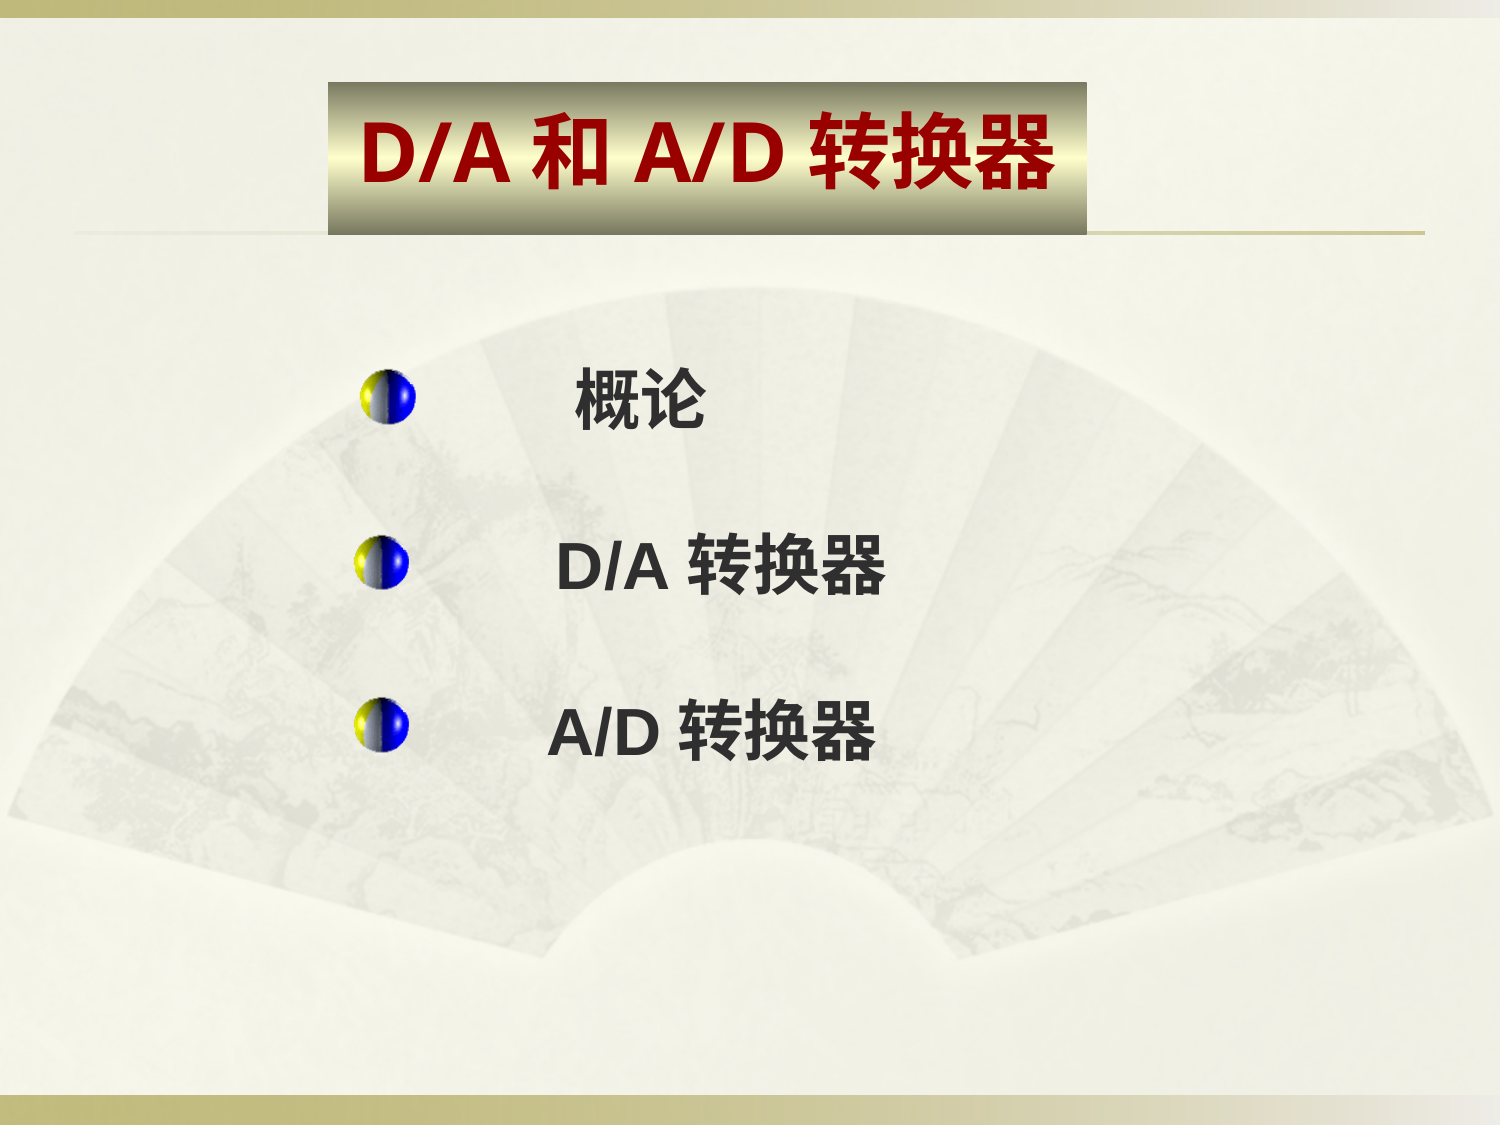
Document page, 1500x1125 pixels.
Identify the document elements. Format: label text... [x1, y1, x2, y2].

text_box 概论 [528, 350, 738, 445]
picture [349, 693, 416, 760]
text_box D/A转换器 [522, 515, 902, 611]
picture [349, 530, 416, 597]
picture [355, 365, 422, 431]
title D/A和A/D转换器 [327, 81, 1087, 235]
text_box A/D转换器 [513, 681, 893, 777]
